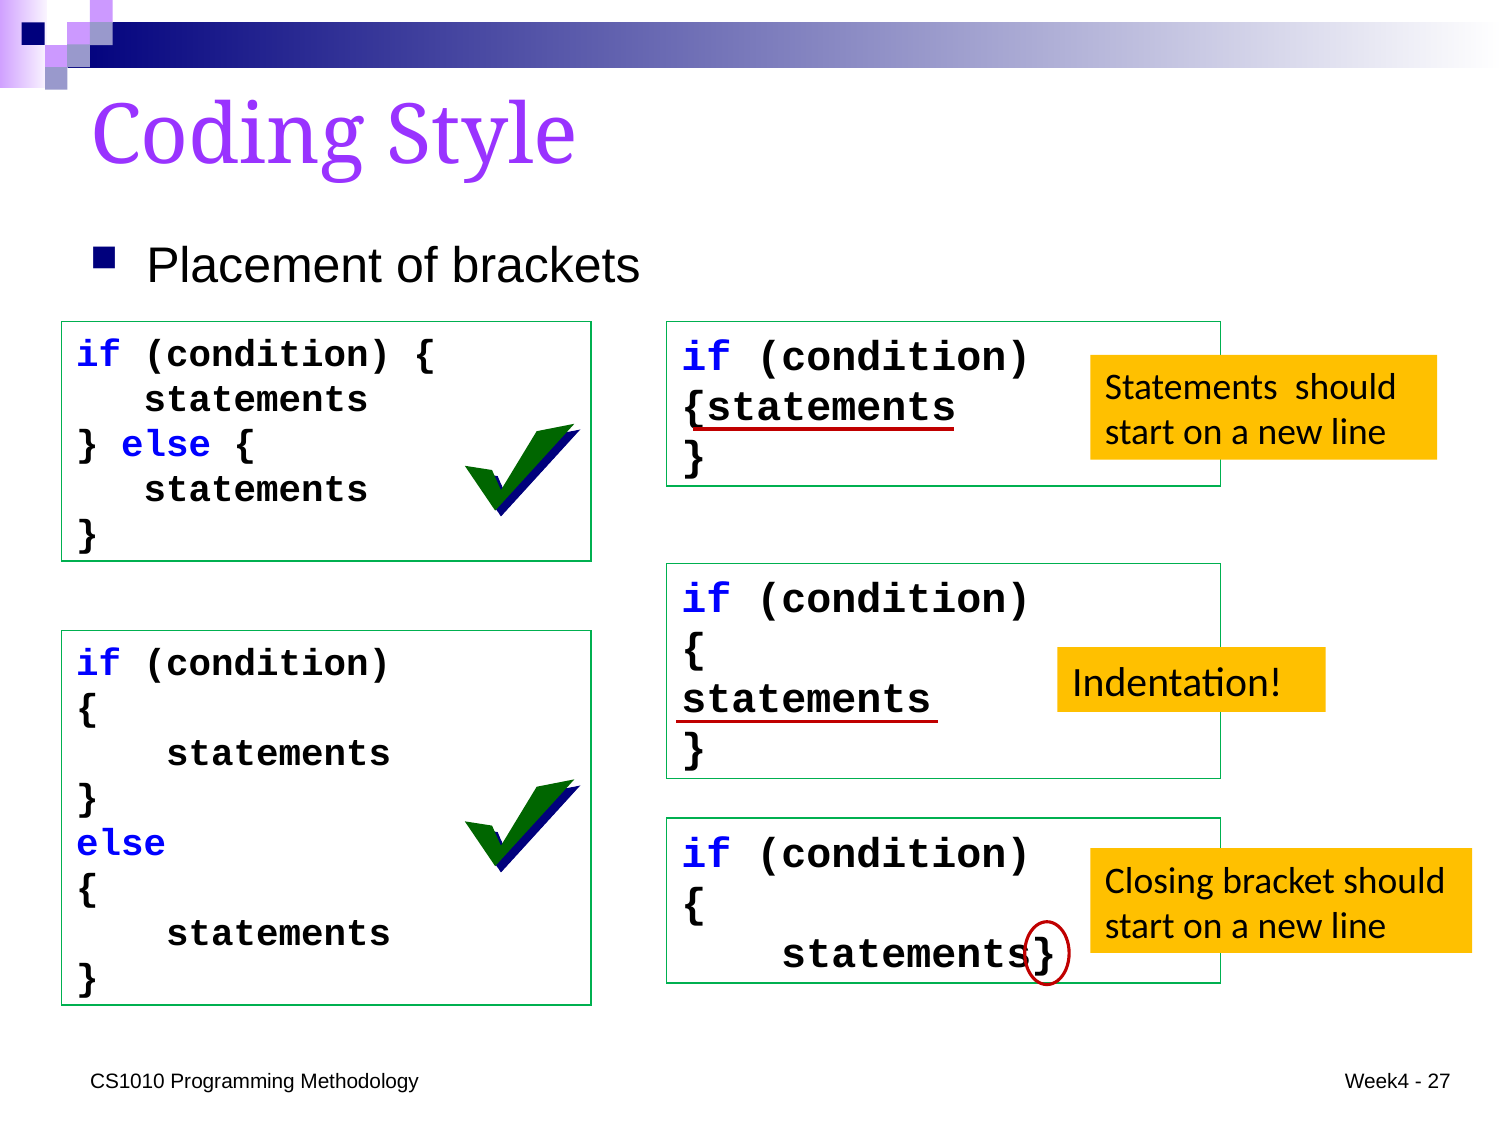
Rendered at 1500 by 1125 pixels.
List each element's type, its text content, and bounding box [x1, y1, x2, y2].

text_box Indentation! [1055, 645, 1328, 714]
footer CS1010 Programming Methodology [74, 432, 439, 1101]
title Coding Style [74, 63, 1426, 197]
text_box if (condition) { statements } else { statements } [61, 630, 74, 1006]
text_box if (condition) { statements } else { statements } [61, 321, 592, 562]
text_box if (condition) { statements } else { statements } [439, 630, 592, 1006]
list Placement of brackets [74, 224, 1426, 878]
text_box [464, 423, 575, 511]
text_box if (condition) { statements} [666, 817, 1221, 983]
text_box Statements should start on a new line [1088, 353, 1439, 462]
text_box [464, 779, 575, 867]
text_box if (condition) {statements } [666, 321, 1221, 487]
text_box [1024, 921, 1070, 985]
text_box Week4 - 27 [1258, 1060, 1466, 1100]
text_box if (condition) { statements } [666, 563, 1221, 779]
text_box Closing bracket should start on a new line [1088, 846, 1474, 955]
